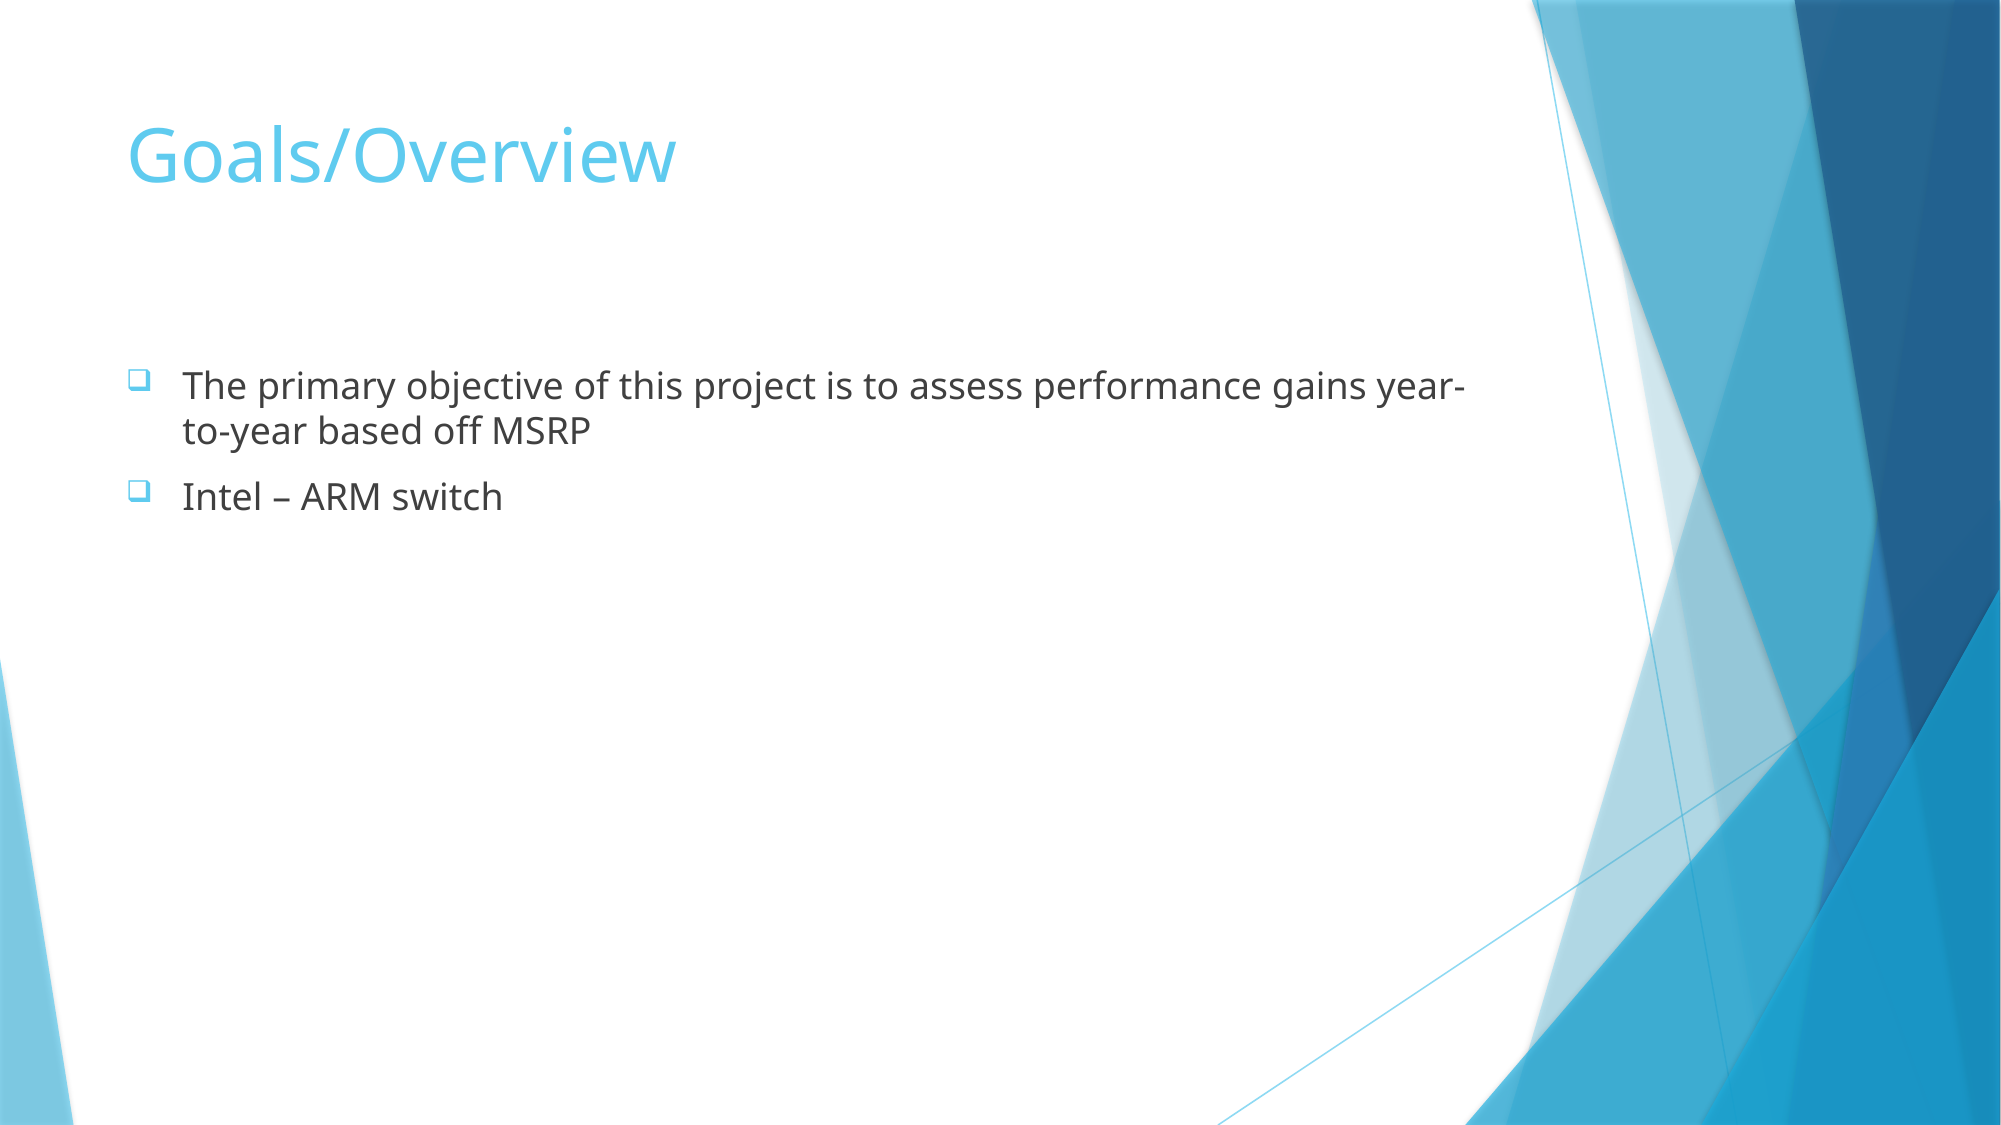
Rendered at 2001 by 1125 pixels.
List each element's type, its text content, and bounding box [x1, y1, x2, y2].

list The primary objective of this project is to assess performance gains year-to-year based off MSRP Intel – ARM switch [111, 354, 1522, 992]
title Goals/Overview [111, 99, 1522, 317]
